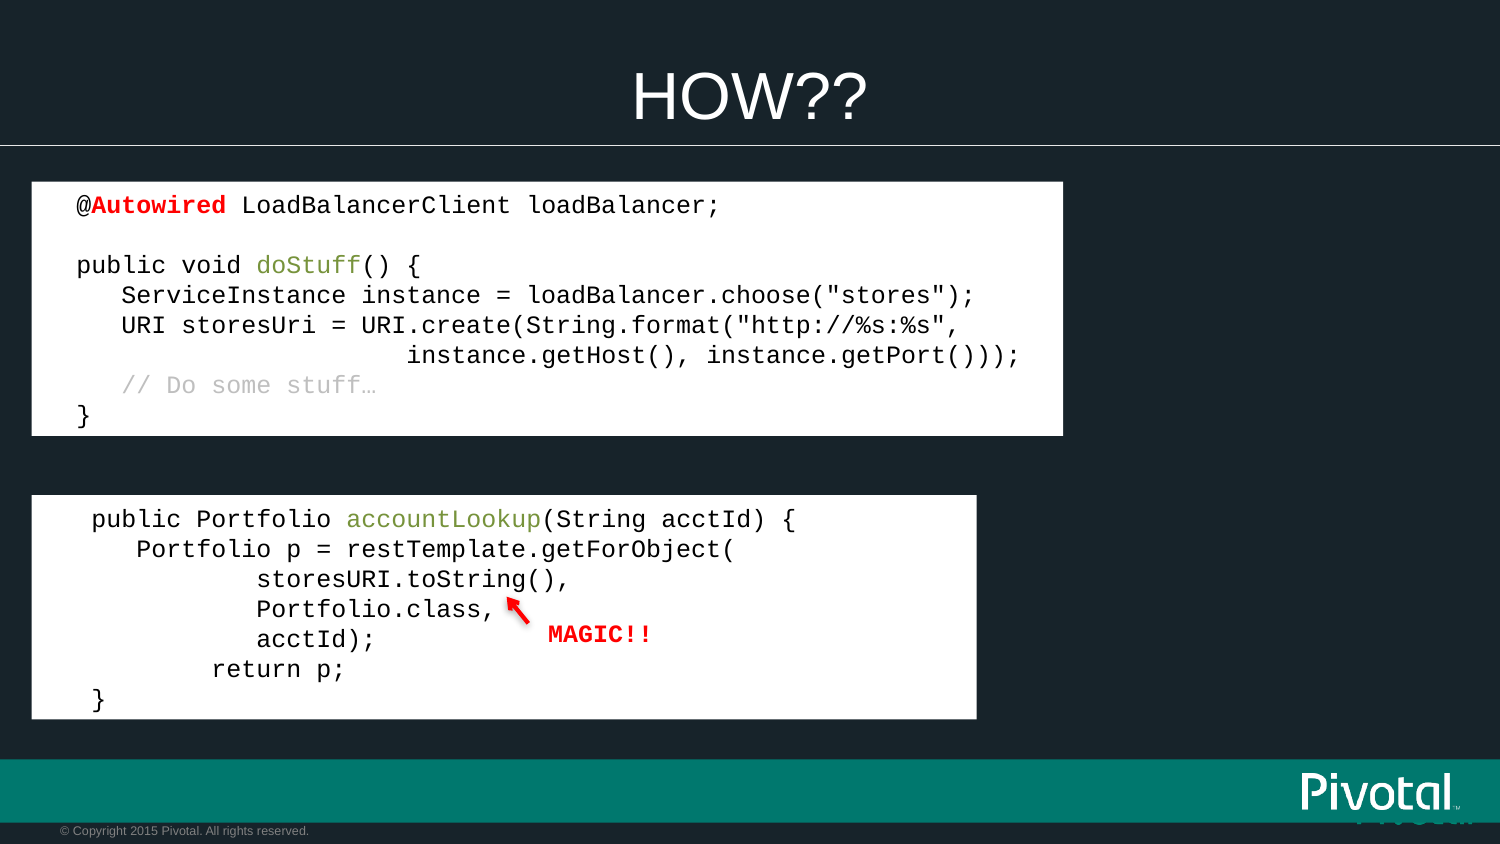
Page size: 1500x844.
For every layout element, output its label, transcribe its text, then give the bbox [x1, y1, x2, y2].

picture [1302, 773, 1460, 810]
title HOW?? [75, 52, 1425, 113]
text_box @Autowired LoadBalancerClient loadBalancer; public void doStuff() { ServiceInstance instance = loadBalancer.choose("stores"); URI storesUri = URI.create(String.format("http://%s:%s", instance.getHost(), instance.getPort())); // Do some stuff… } [31, 181, 1064, 436]
text_box MAGIC!! [518, 609, 882, 685]
text_box public Portfolio accountLookup(String acctId) { Portfolio p = restTemplate.getForObject( storesURI.toString(), Portfolio.class, acctId); return p; } [31, 495, 977, 720]
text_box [506, 596, 529, 624]
